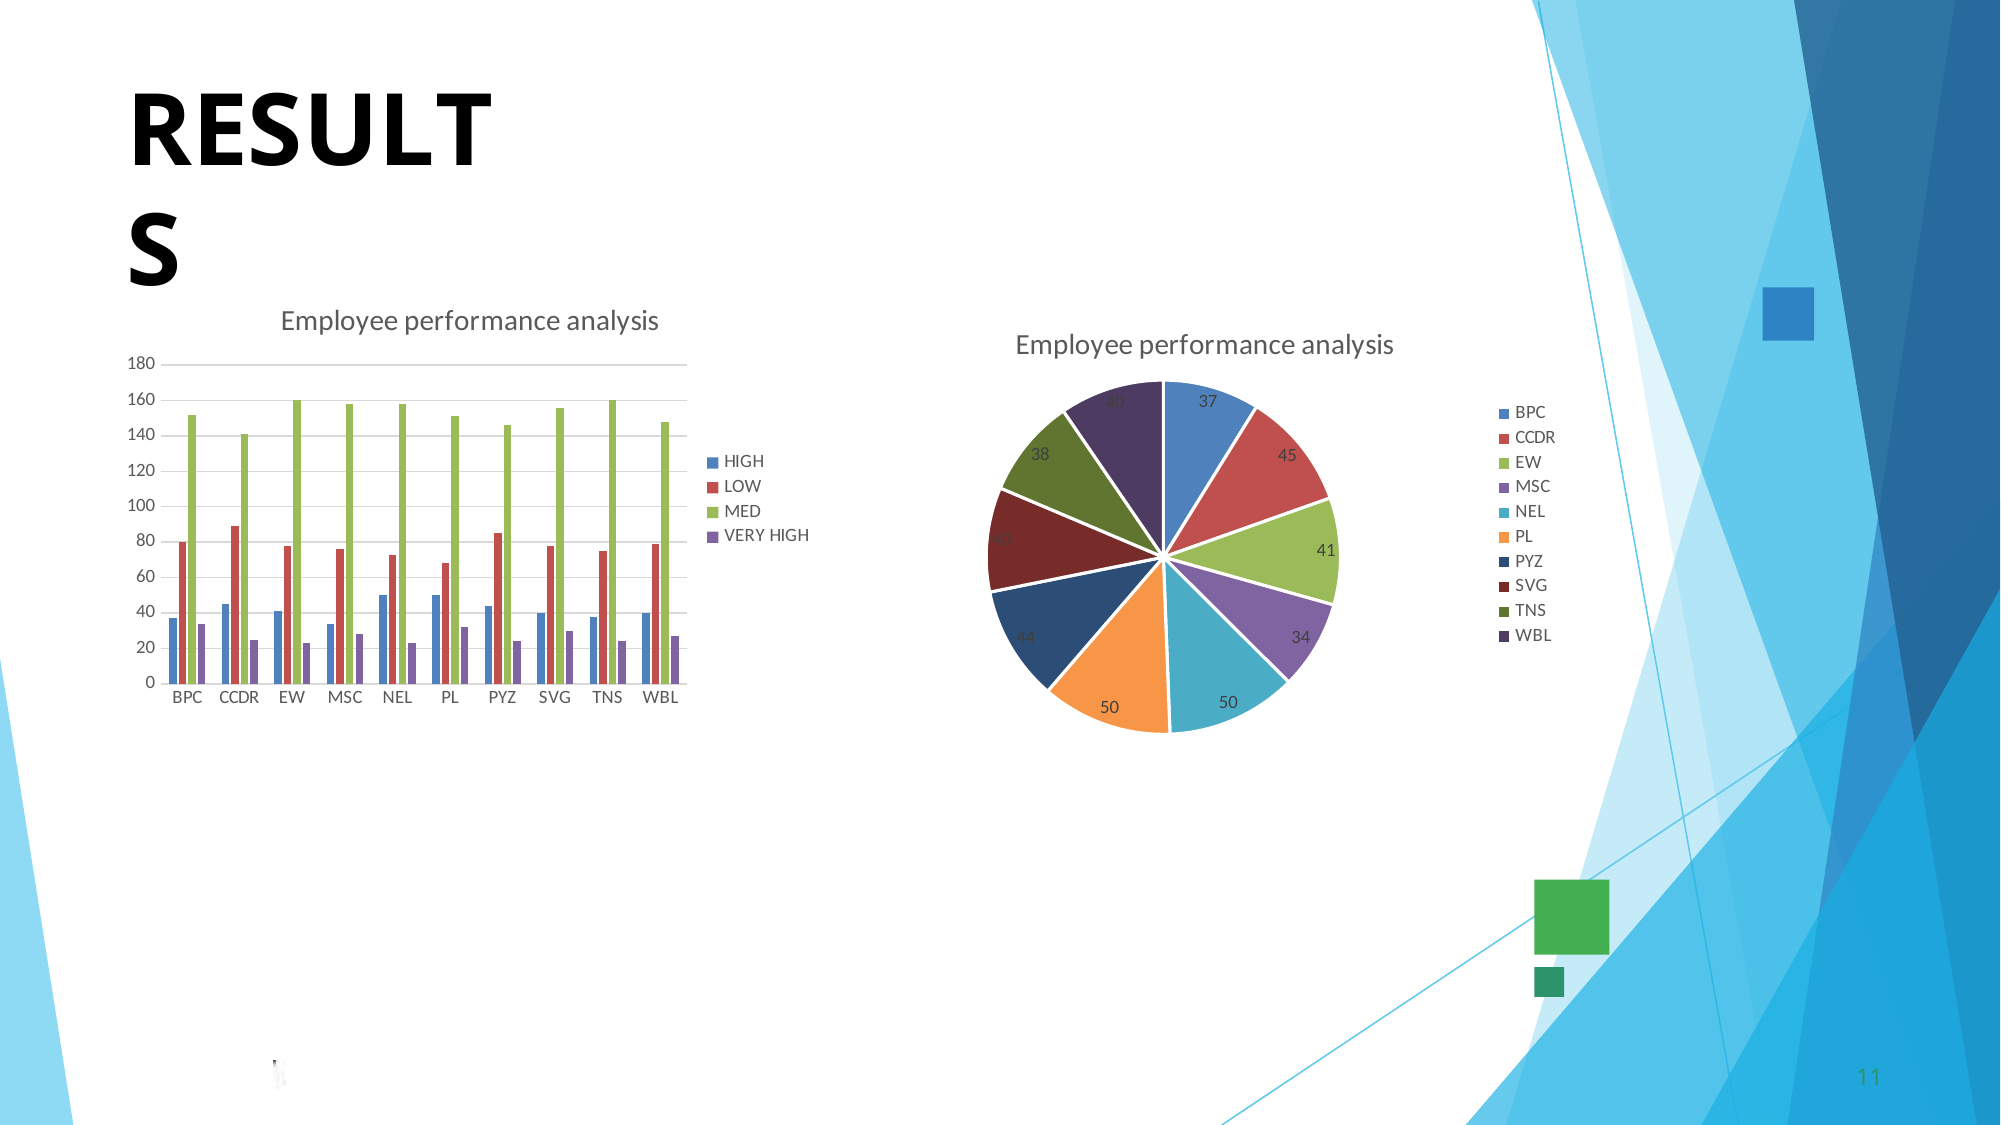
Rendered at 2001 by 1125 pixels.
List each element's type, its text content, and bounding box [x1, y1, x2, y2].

text_box [1534, 879, 1610, 955]
chart [834, 307, 1575, 744]
text_box 11 [1849, 1061, 1888, 1095]
text_box [1762, 287, 1815, 341]
chart [112, 282, 828, 718]
title RESULTS [123, 63, 524, 281]
picture [273, 1060, 287, 1091]
text_box [1534, 967, 1565, 997]
